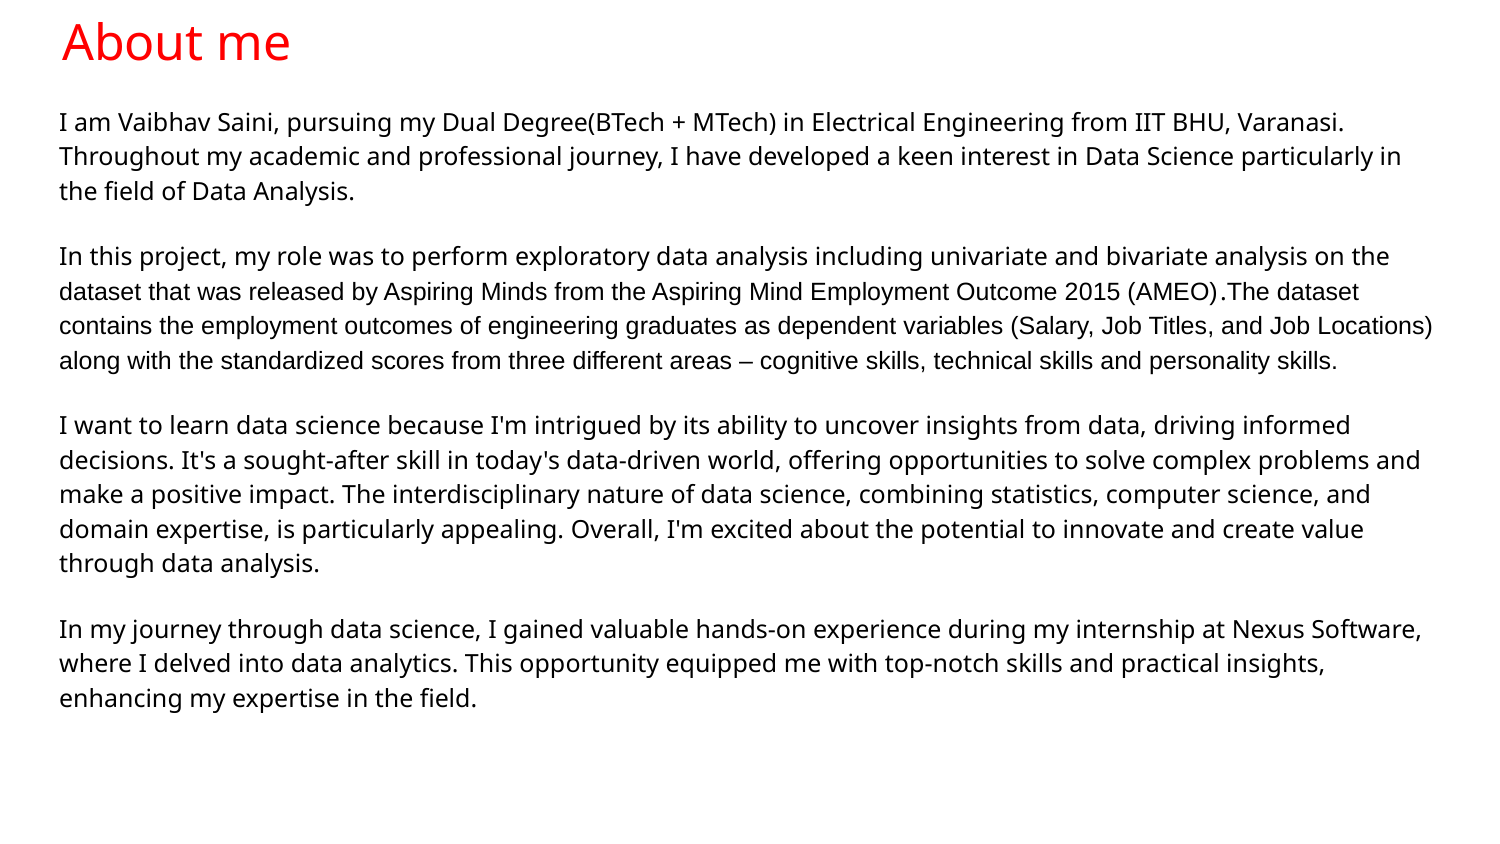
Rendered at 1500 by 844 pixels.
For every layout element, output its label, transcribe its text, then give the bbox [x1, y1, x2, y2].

text_box About me [50, 16, 802, 76]
text_box I am Vaibhav Saini, pursuing my Dual Degree(BTech + MTech) in Electrical Engineering from IIT BHU, Varanasi. Throughout my academic and professional journey, I have developed a keen interest in Data Science particularly in the field of Data Analysis. In this project, my role was to perform exploratory data analysis including univariate and bivariate analysis on the dataset that was released by Aspiring Minds from the Aspiring Mind Employment Outcome 2015 (AMEO).The dataset contains the employment outcomes of engineering graduates as dependent variables (Salary, Job Titles, and Job Locations) along with the standardized scores from three different areas – cognitive skills, technical skills and personality skills. I want to learn data science because I'm intrigued by its ability to uncover insights from data, driving informed decisions. It's a sought-after skill in today's data-driven world, offering opportunities to solve complex problems and make a positive impact. The interdisciplinary nature of data science, combining statistics, computer science, and domain expertise, is particularly appealing. Overall, I'm excited about the potential to innovate and create value through data analysis. In my journey through data science, I gained valuable hands-on experience during my internship at Nexus Software, where I delved into data analytics. This opportunity equipped me with top-notch skills and practical insights, enhancing my expertise in the field. [47, 96, 1452, 784]
